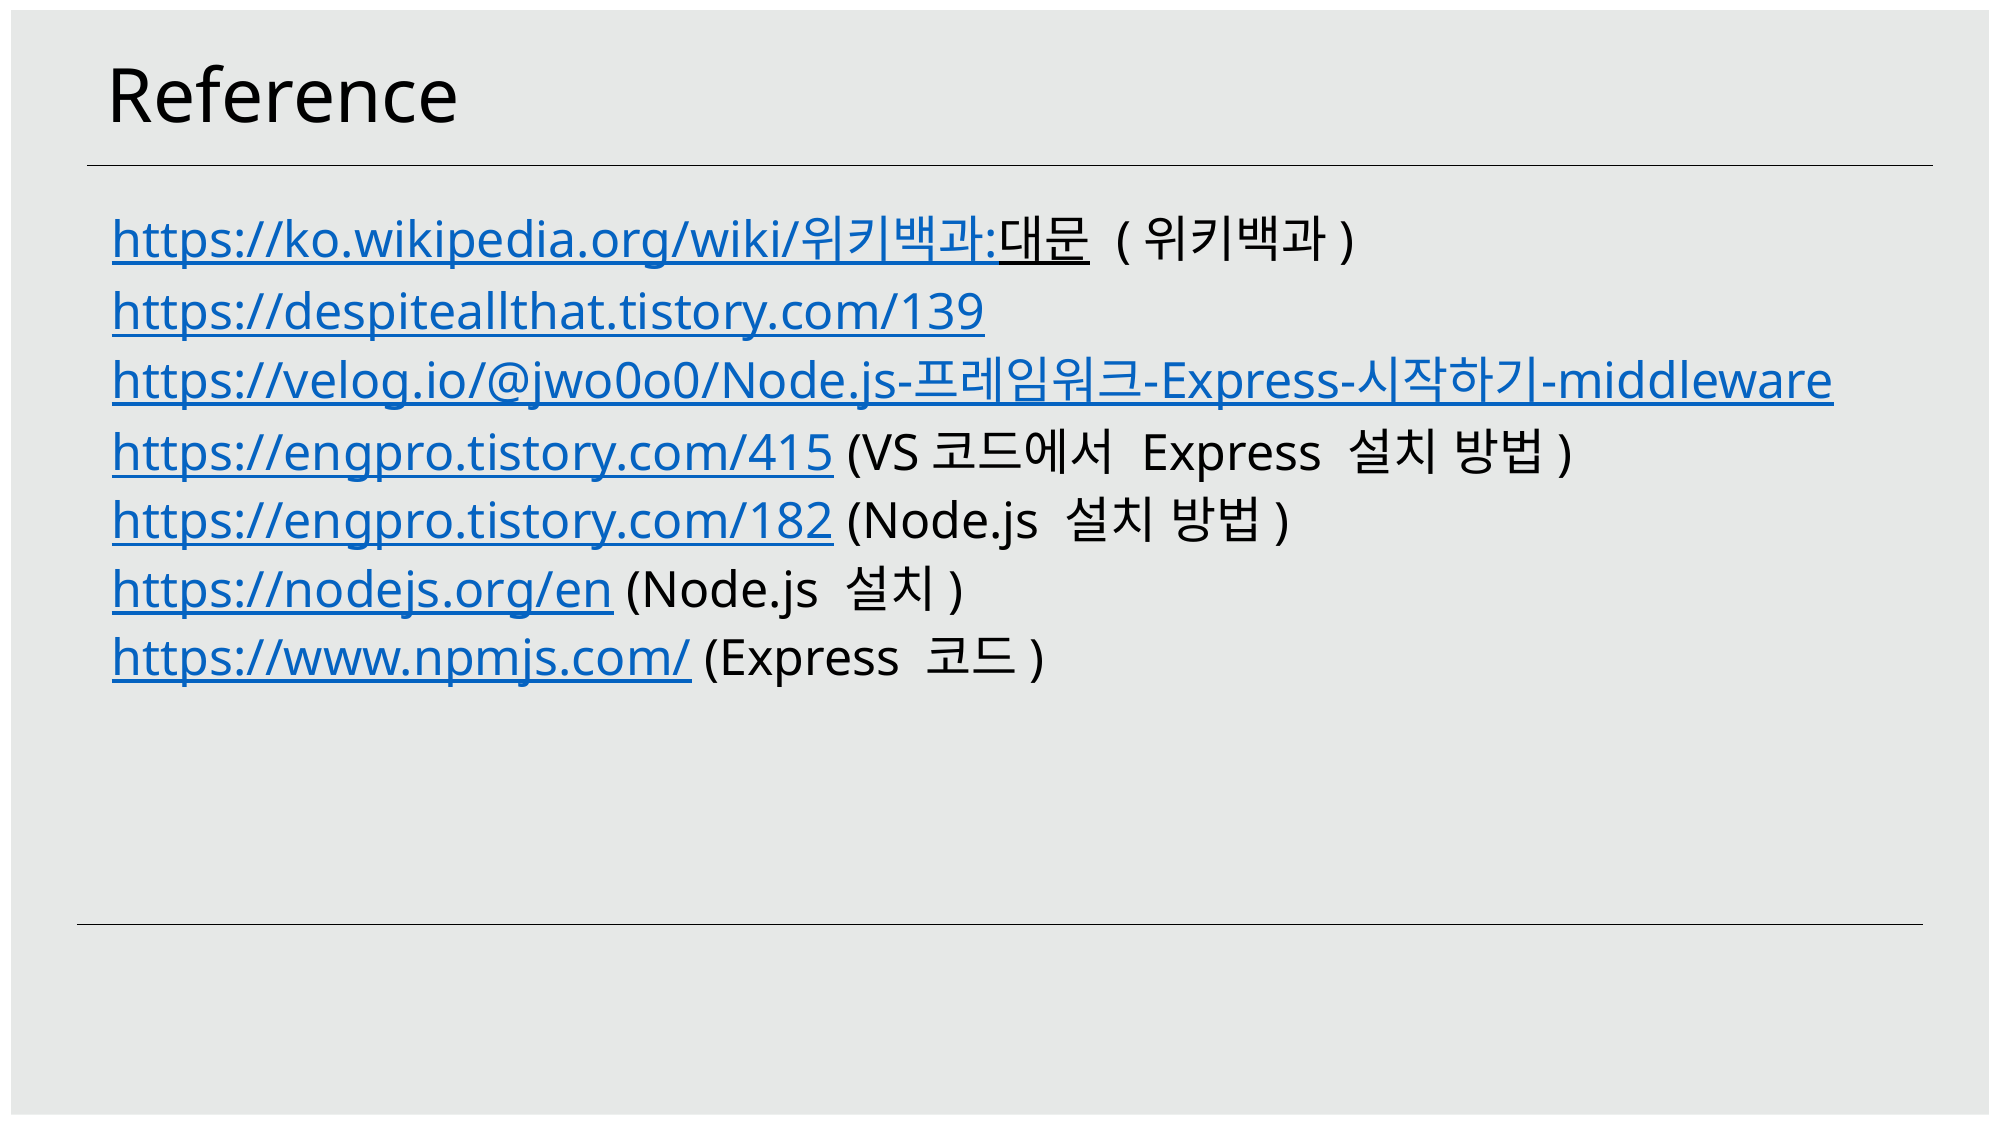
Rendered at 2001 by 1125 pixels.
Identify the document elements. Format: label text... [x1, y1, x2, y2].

text_box Reference [92, 40, 475, 146]
text_box https://ko.wikipedia.org/wiki/위키백과:대문 (위키백과) https://despiteallthat.tistory.com/139 https://velog.io/@jwo0o0/Node.js-프레임워크-Express-시작하기-middleware https://engpro.tistory.com/415 (VS코드에서 Express 설치 방법) https://engpro.tistory.com/182 (Node.js 설치 방법) https://nodejs.org/en (Node.js 설치) https://www.npmjs.com/ (Express 코드) [96, 200, 1849, 702]
text_box [10, 9, 1990, 1116]
